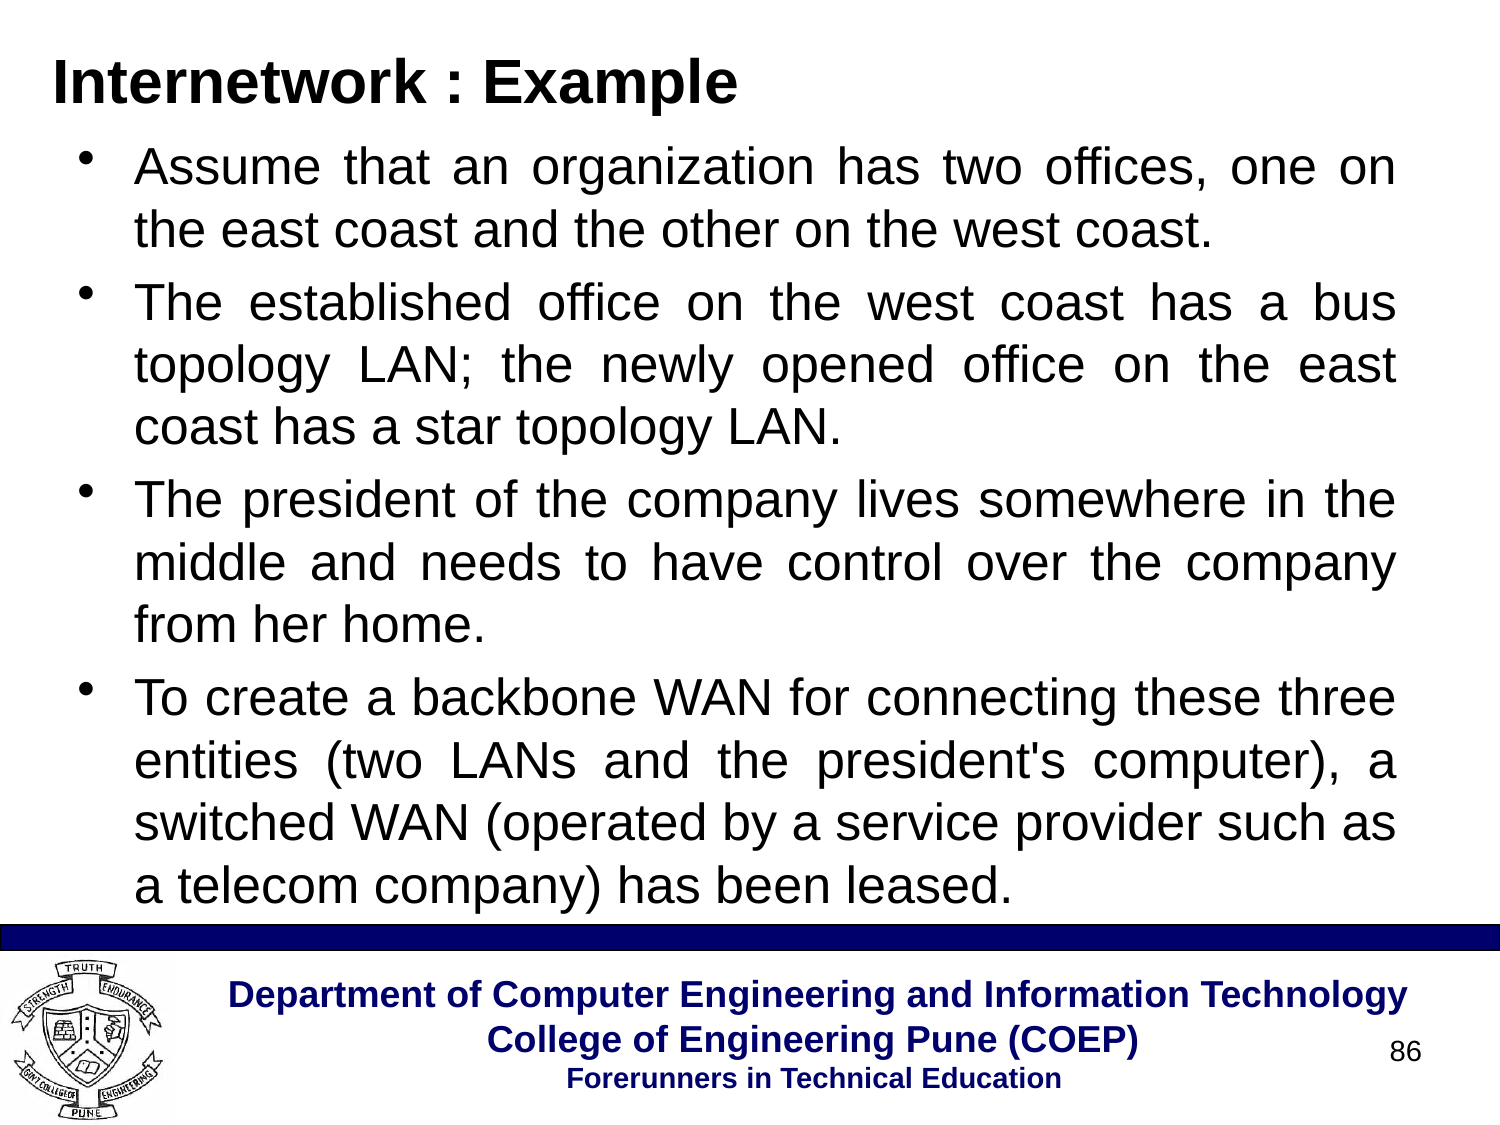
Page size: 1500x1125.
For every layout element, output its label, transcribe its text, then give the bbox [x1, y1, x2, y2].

list Assume that an organization has two offices, one on the east coast and the other on the west coast. The established office on the west coast has a bus topology LAN; the newly opened office on the east coast has a star topology LAN. The president of the company lives somewhere in the middle and needs to have control over the company from her home. To create a backbone WAN for connecting these three entities (two LANs and the president's computer), a switched WAN (operated by a service provider such as a telecom company) has been leased. [62, 124, 1413, 888]
text_box 86 [1374, 1024, 1450, 1088]
text_box [0, 924, 1500, 950]
picture [0, 954, 176, 1125]
title Internetwork : Example [37, 44, 1426, 113]
